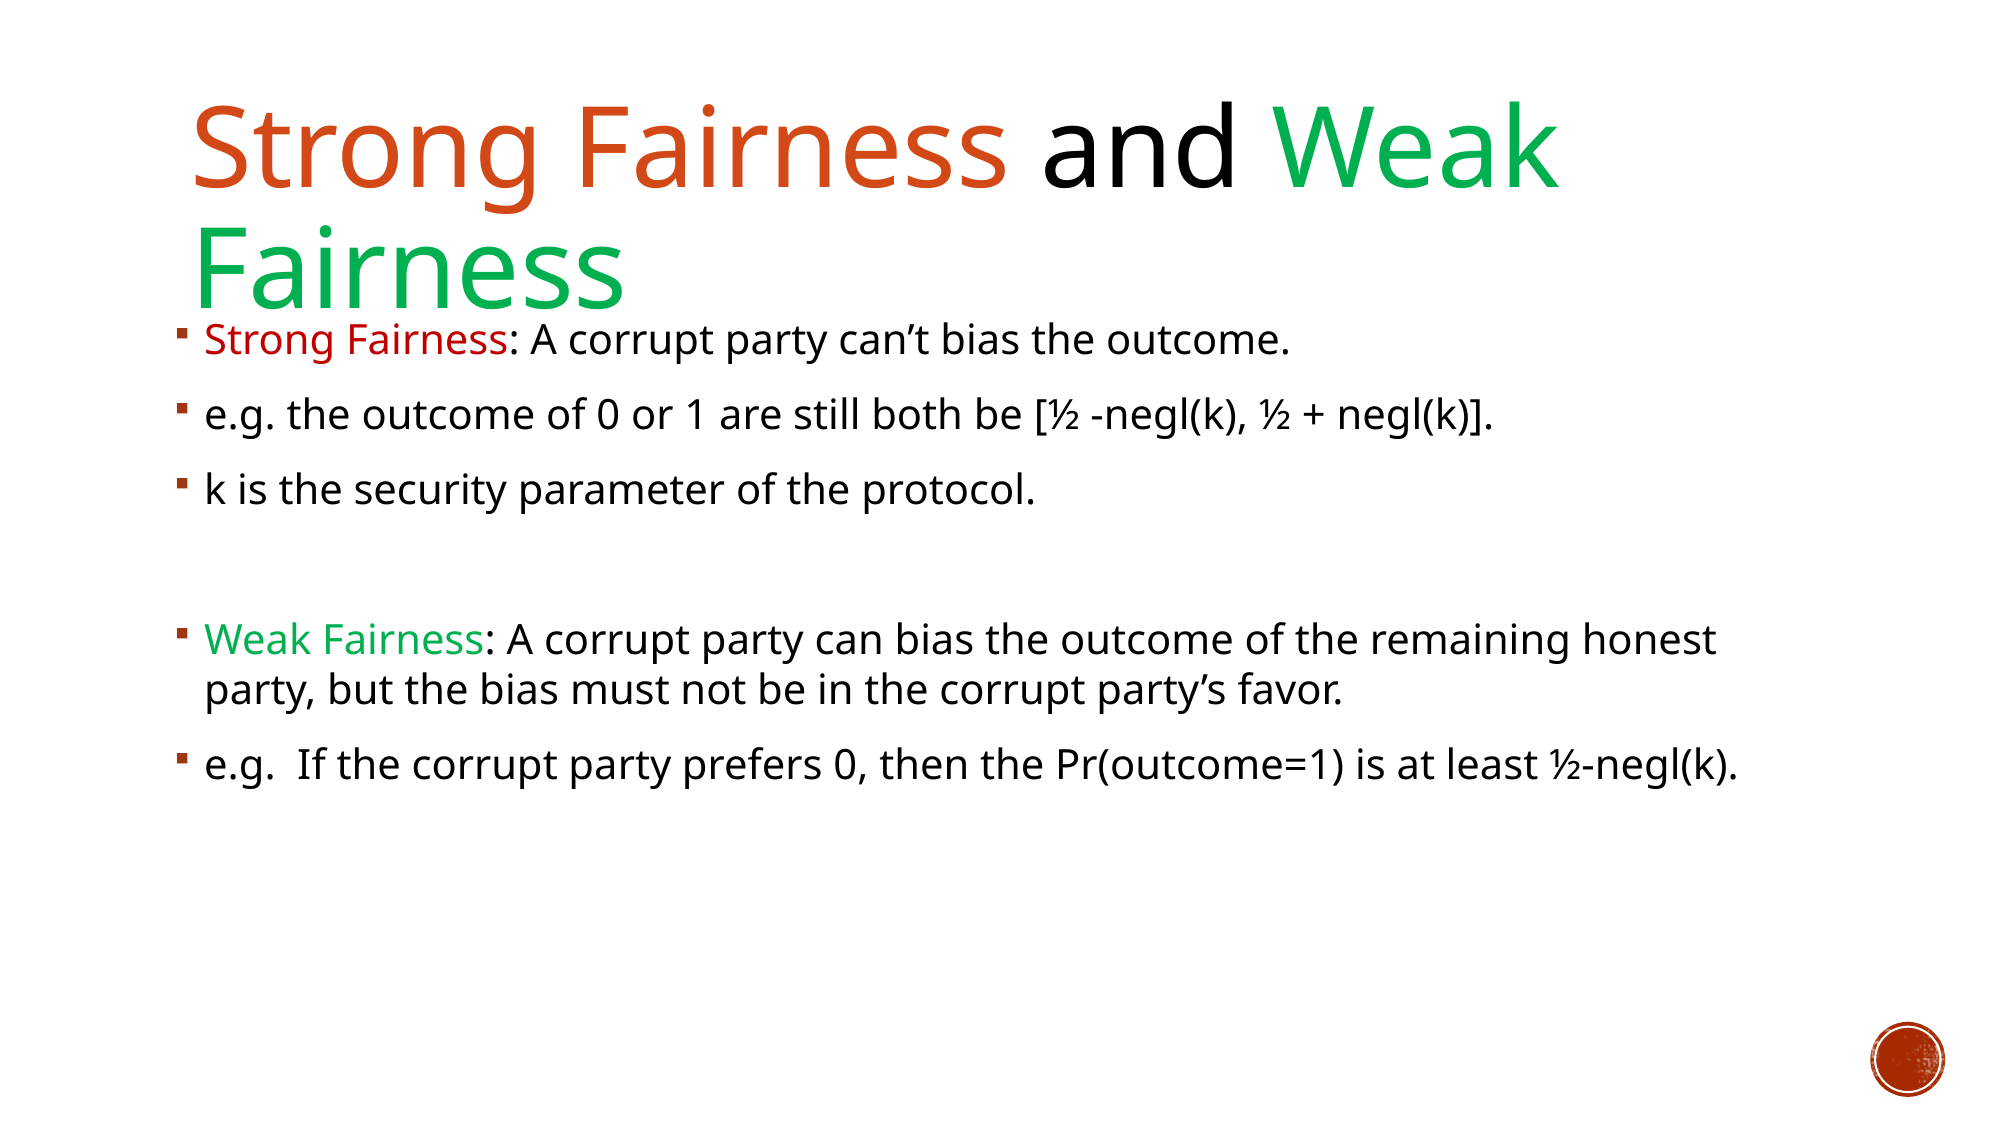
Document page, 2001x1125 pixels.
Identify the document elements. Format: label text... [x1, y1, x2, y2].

title Strong Fairness and Weak Fairness [175, 79, 1826, 344]
text_box Strong Fairness: A corrupt party can’t bias the outcome. e.g. the outcome of 0 or 1 are still both be [½ -negl(k), ½ + negl(k)]. k is the security parameter of the protocol. Weak Fairness: A corrupt party can bias the outcome of the remaining honest party, but the bias must not be in the corrupt party’s favor. e.g. If the corrupt party prefers 0, then the Pr(outcome=1) is at least ½-negl(k). [159, 305, 1761, 804]
